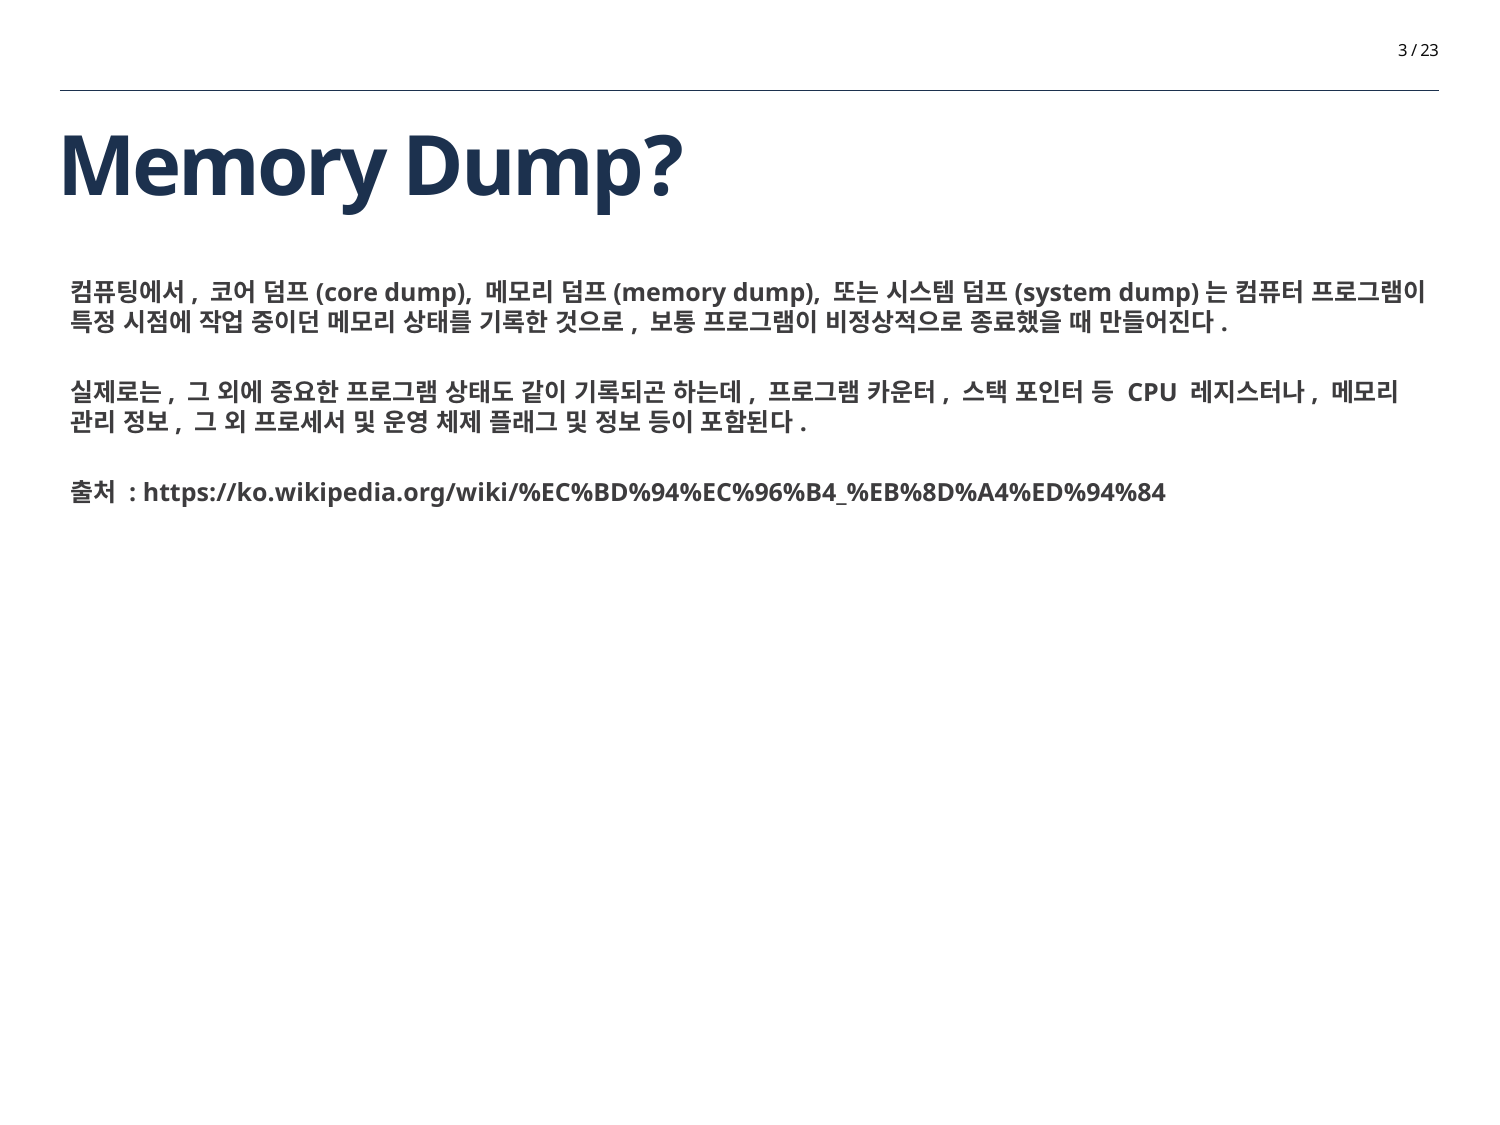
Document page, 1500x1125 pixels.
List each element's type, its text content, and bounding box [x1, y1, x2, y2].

text_box 컴퓨팅에서, 코어 덤프(core dump), 메모리 덤프(memory dump), 또는 시스템 덤프(system dump)는 컴퓨터 프로그램이 특정 시점에 작업 중이던 메모리 상태를 기록한 것으로, 보통 프로그램이 비정상적으로 종료했을 때 만들어진다. 실제로는, 그 외에 중요한 프로그램 상태도 같이 기록되곤 하는데, 프로그램 카운터, 스택 포인터 등 CPU 레지스터나, 메모리 관리 정보, 그 외 프로세서 및 운영 체제 플래그 및 정보 등이 포함된다. 출처 : https://ko.wikipedia.org/wiki/%EC%BD%94%EC%96%B4_%EB%8D%A4%ED%94%84 [55, 269, 1445, 888]
title Memory Dump? [42, 114, 1190, 211]
text_box 3 / 23 [1193, 32, 1454, 70]
